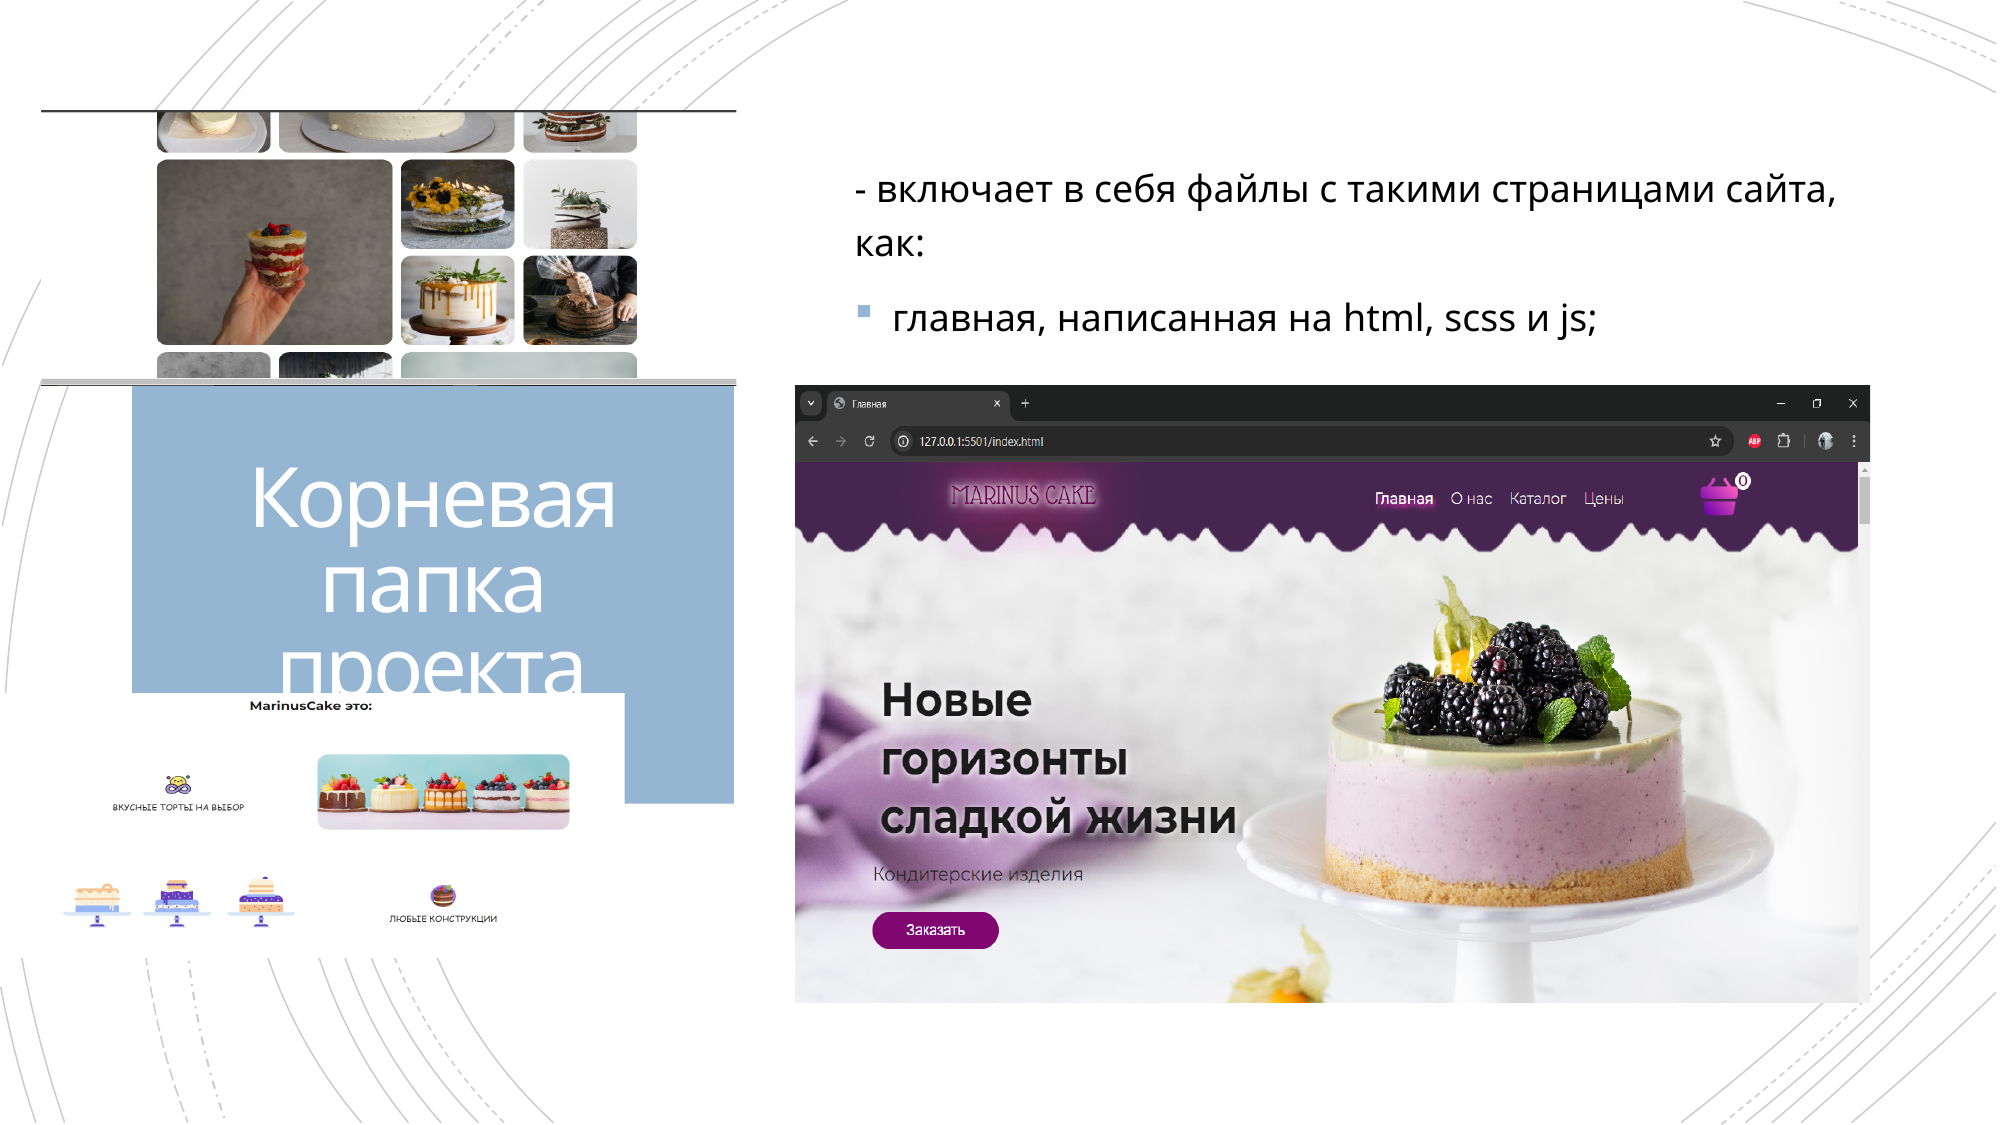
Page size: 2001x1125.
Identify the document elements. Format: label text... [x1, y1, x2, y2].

list - включает в себя файлы с такими страницами сайта, как: главная, написанная на html, scss и js; [839, 131, 1871, 364]
picture [0, 693, 625, 958]
picture [40, 109, 737, 386]
picture [794, 385, 1871, 1003]
title Корневая папка проекта [145, 386, 720, 789]
